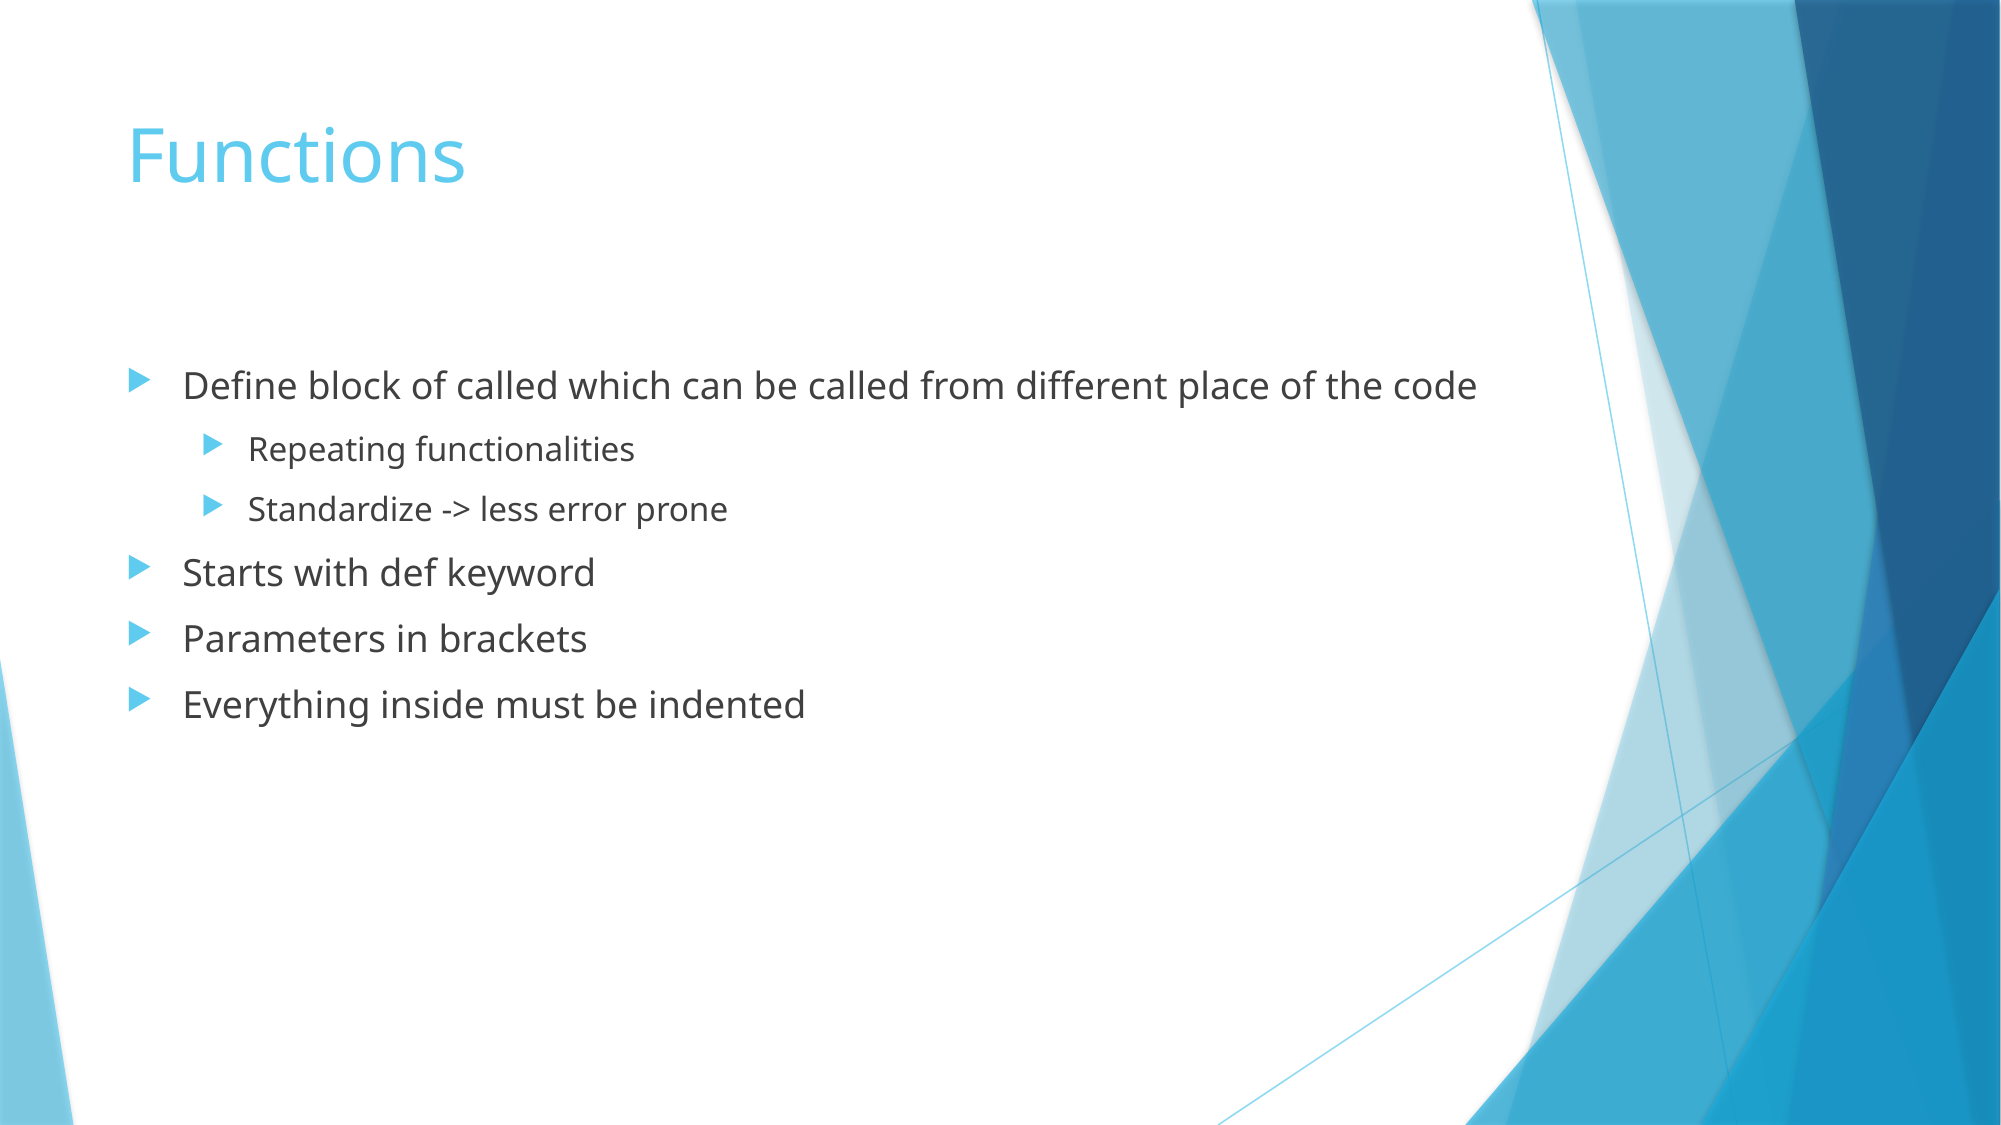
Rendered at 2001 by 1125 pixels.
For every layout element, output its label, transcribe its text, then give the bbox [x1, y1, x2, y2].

list Define block of called which can be called from different place of the code Repeating functionalities Standardize -> less error prone Starts with def keyword Parameters in brackets Everything inside must be indented [111, 354, 1522, 992]
title Functions [111, 99, 1522, 317]
